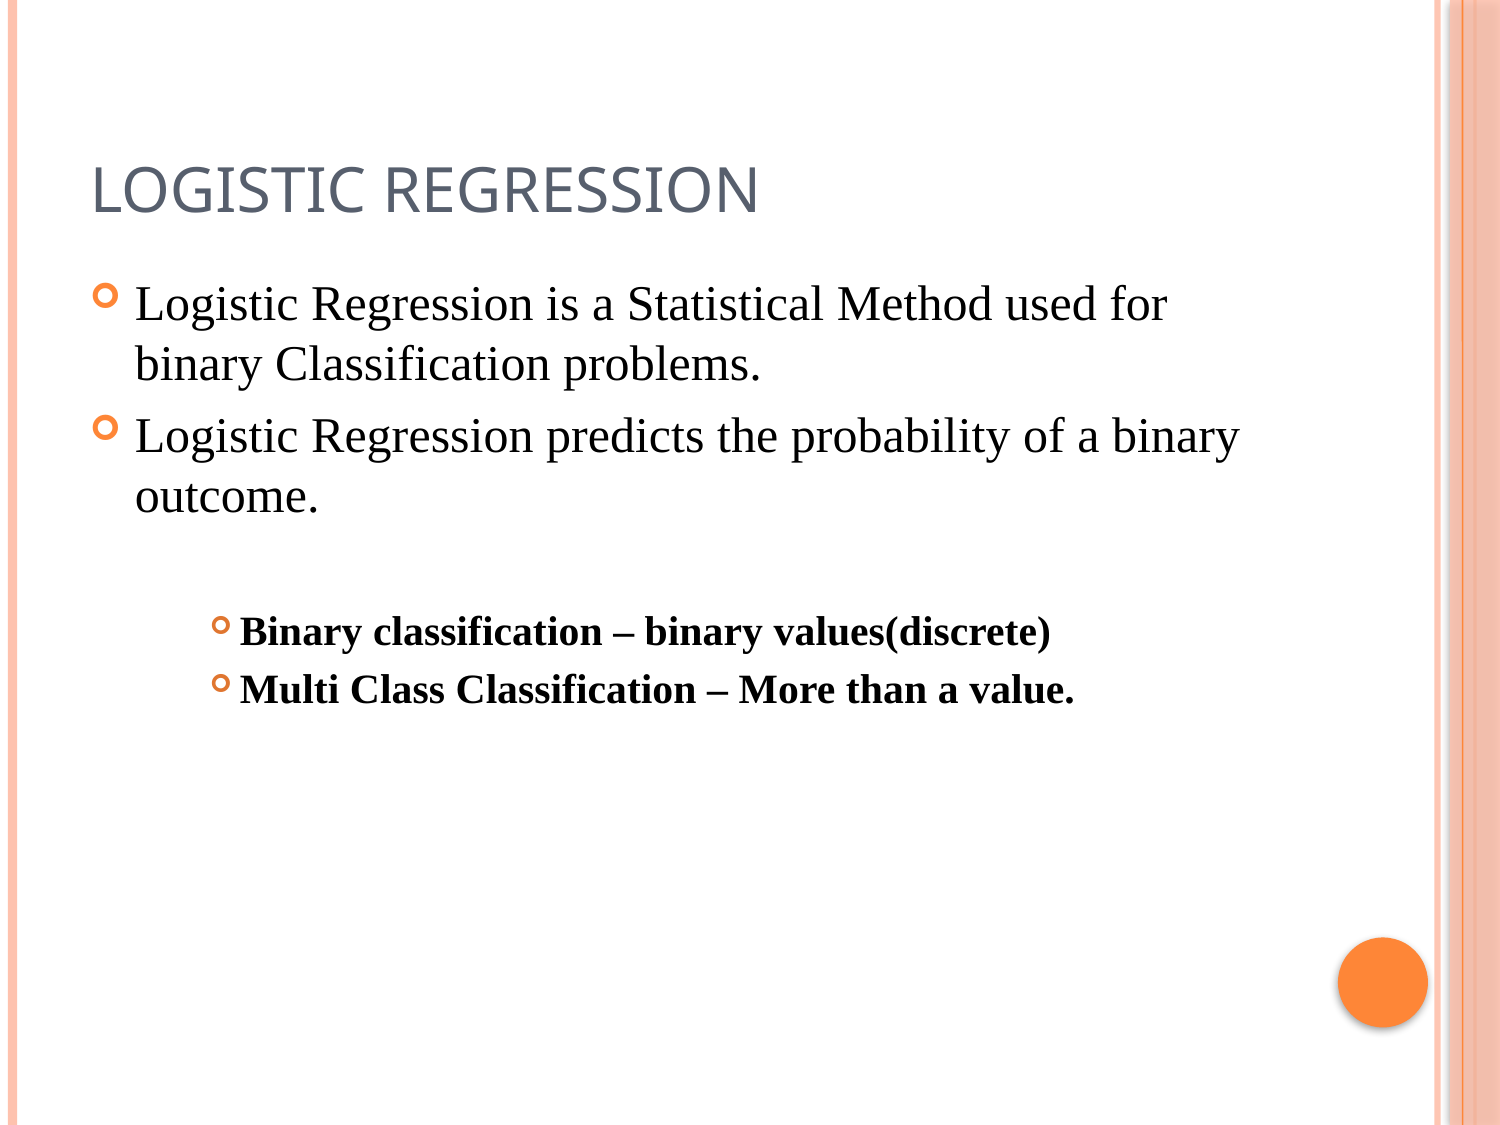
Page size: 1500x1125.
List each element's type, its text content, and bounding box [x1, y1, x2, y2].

list Logistic Regression is a Statistical Method used for binary Classification problems. Logistic Regression predicts the probability of a binary outcome. Binary classification – binary values(discrete) Multi Class Classification – More than a value. [75, 262, 1300, 1062]
title Logistic regression [75, 45, 1300, 233]
